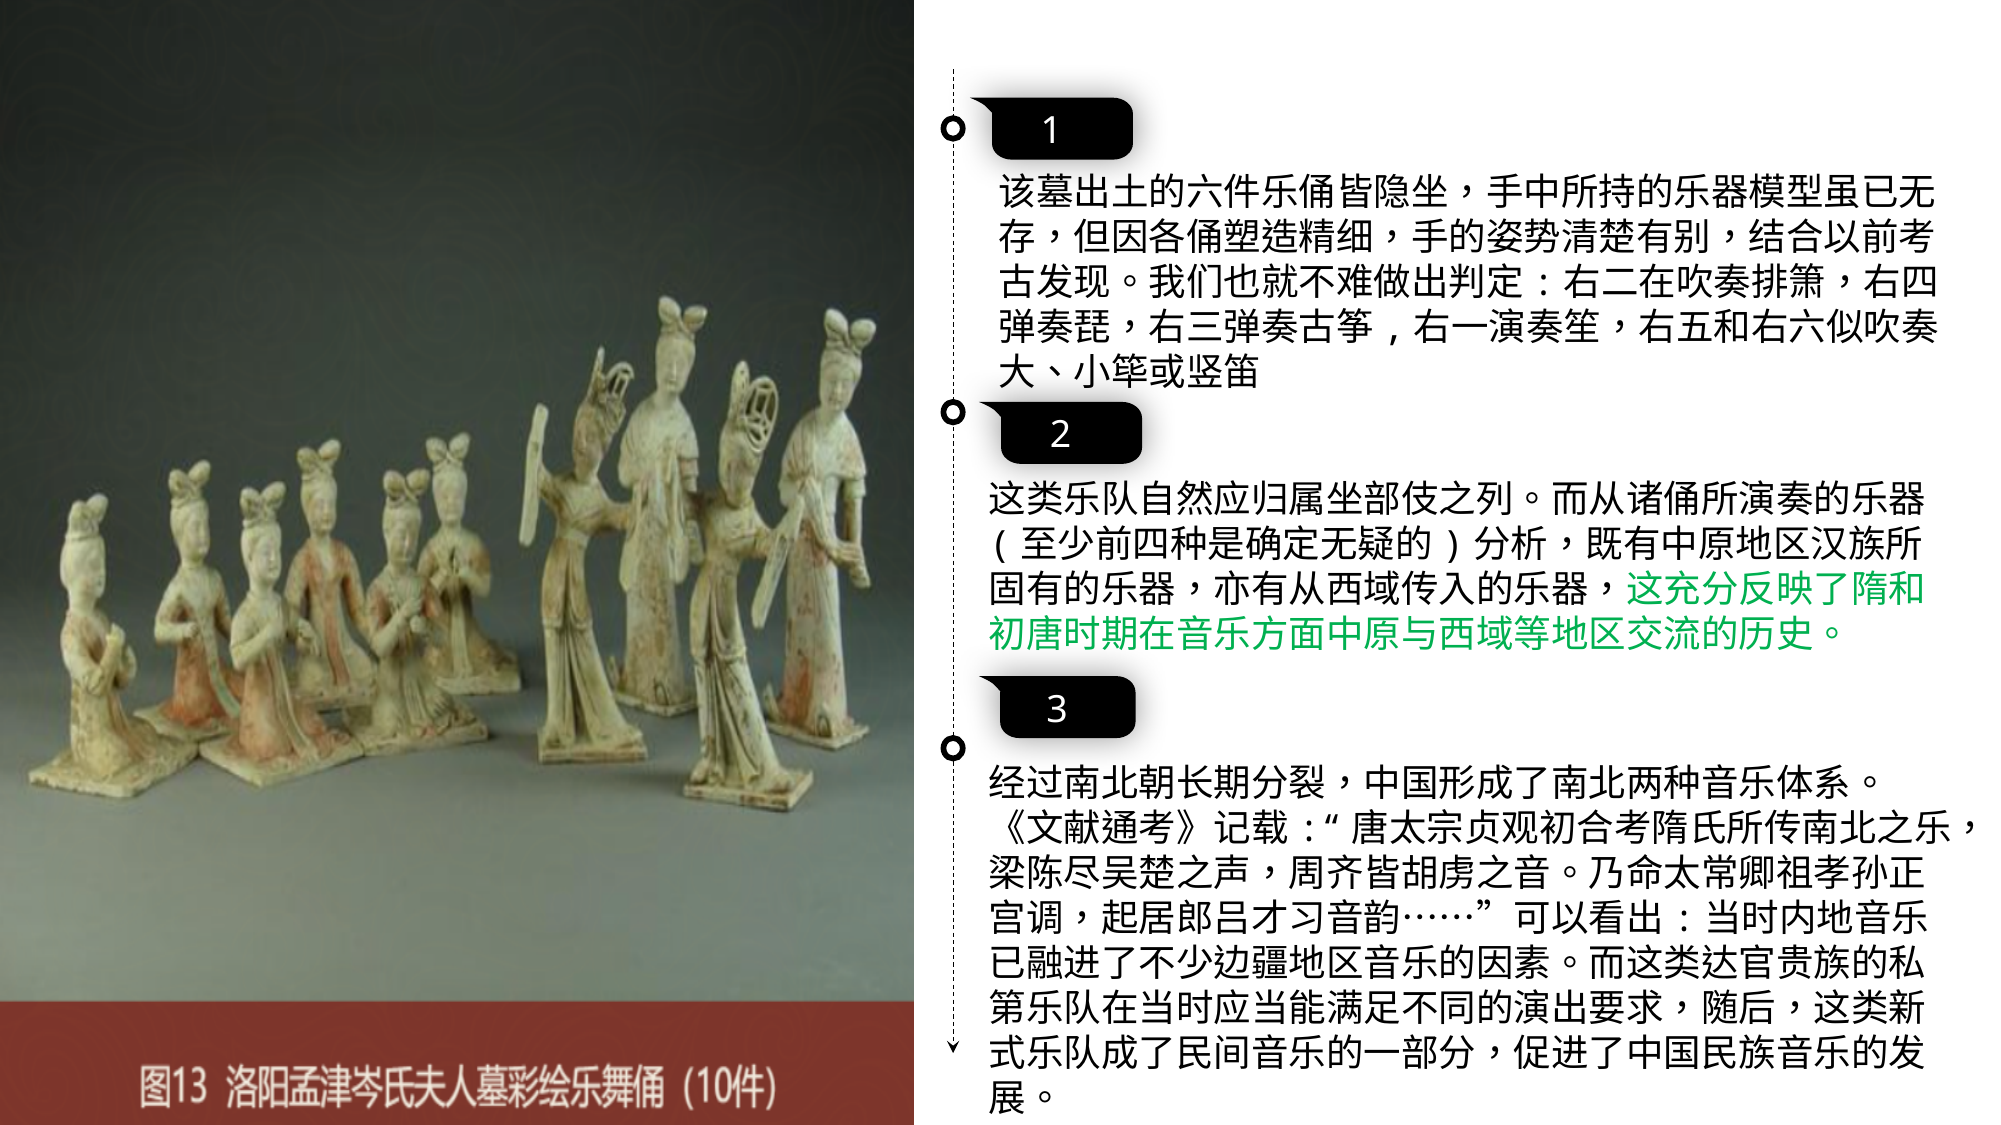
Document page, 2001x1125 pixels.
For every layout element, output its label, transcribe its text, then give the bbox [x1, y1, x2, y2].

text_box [943, 69, 1864, 1054]
picture [0, 0, 914, 1125]
text_box 该墓出土的六件乐俑皆隐坐，手中所持的乐器模型虽已无存，但因各俑塑造精细，手的姿势清楚有别，结合以前考古发现。我们也就不难做出判定:右二在吹奏排箫，右四弹奏琵，右三弹奏古筝,右一演奏笙，右五和右六似吹奏大、小筚或竖笛 [1864, 160, 1960, 401]
text_box 这类乐队自然应归属坐部伎之列。而从诸俑所演奏的乐器(至少前四种是确定无疑的)分析，既有中原地区汉族所固有的乐器，亦有从西域传入的乐器，这充分反映了隋和初唐时期在音乐方面中原与西域等地区交流的历史。 [1864, 467, 1975, 663]
text_box 经过南北朝长期分裂，中国形成了南北两种音乐体系。《文献通考》记载:“唐太宗贞观初合考隋氏所传南北之乐，梁陈尽吴楚之声，周齐皆胡虏之音。乃命太常卿祖孝孙正宫调，起居郎吕才习音韵……”可以看出:当时内地音乐已融进了不少边疆地区音乐的因素。而这类达官贵族的私第乐队在当时应当能满足不同的演出要求，随后，这类新式乐队成了民间音乐的一部分，促进了中国民族音乐的发展。 [974, 706, 1975, 1125]
